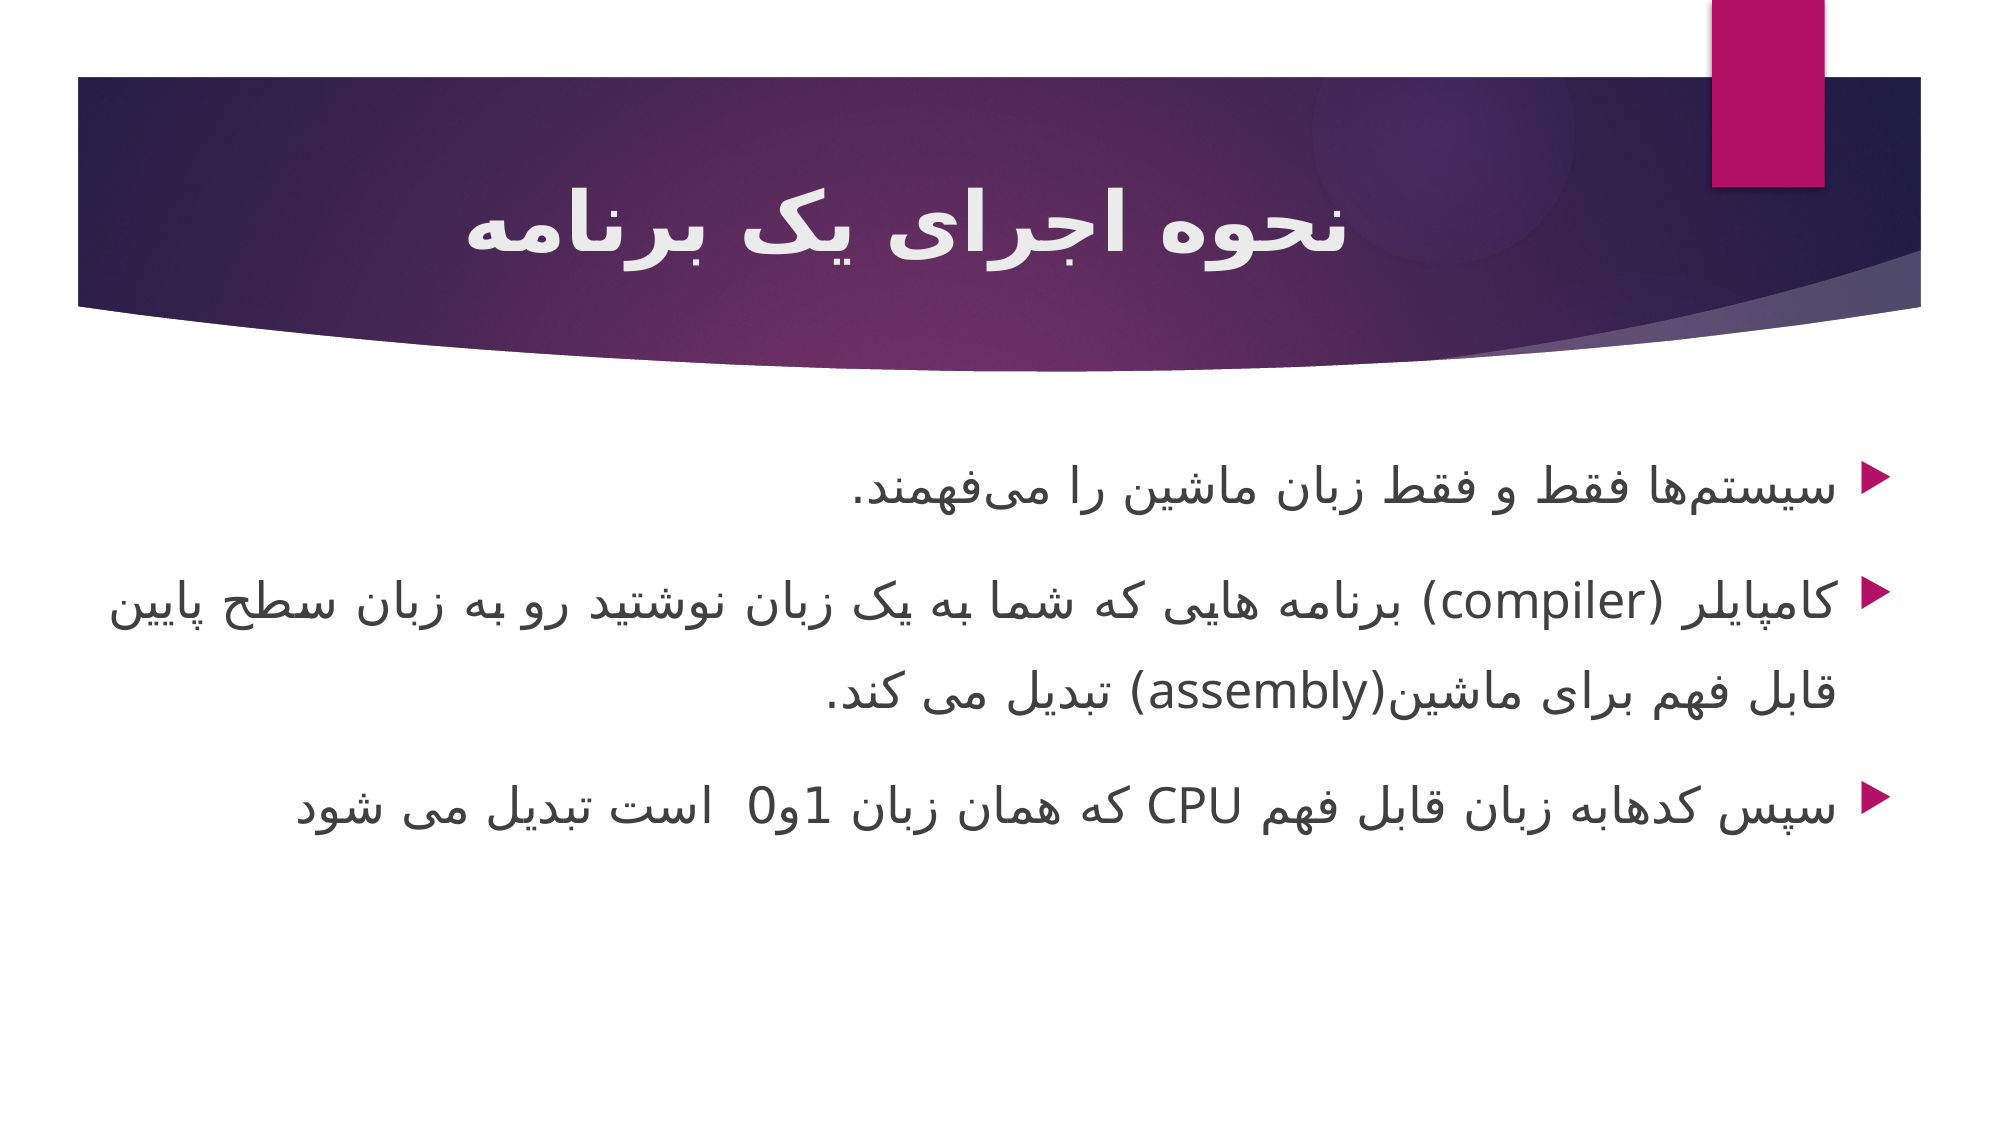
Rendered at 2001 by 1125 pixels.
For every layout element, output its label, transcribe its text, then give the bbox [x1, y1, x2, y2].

title نحوه اجرای یک برنامه [189, 159, 1627, 276]
list سیستم‌ها فقط و فقط زبان ماشین را می‌فهمند. کامپایلر (compiler) برنامه هایی که شما به یک زبان نوشتید رو به زبان سطح پایین قابل فهم برای ماشین(assembly) تبدیل می کند. سپس کدهابه زبان قابل فهم CPU که همان زبان 1و0 است تبدیل می شود [92, 415, 1911, 1044]
